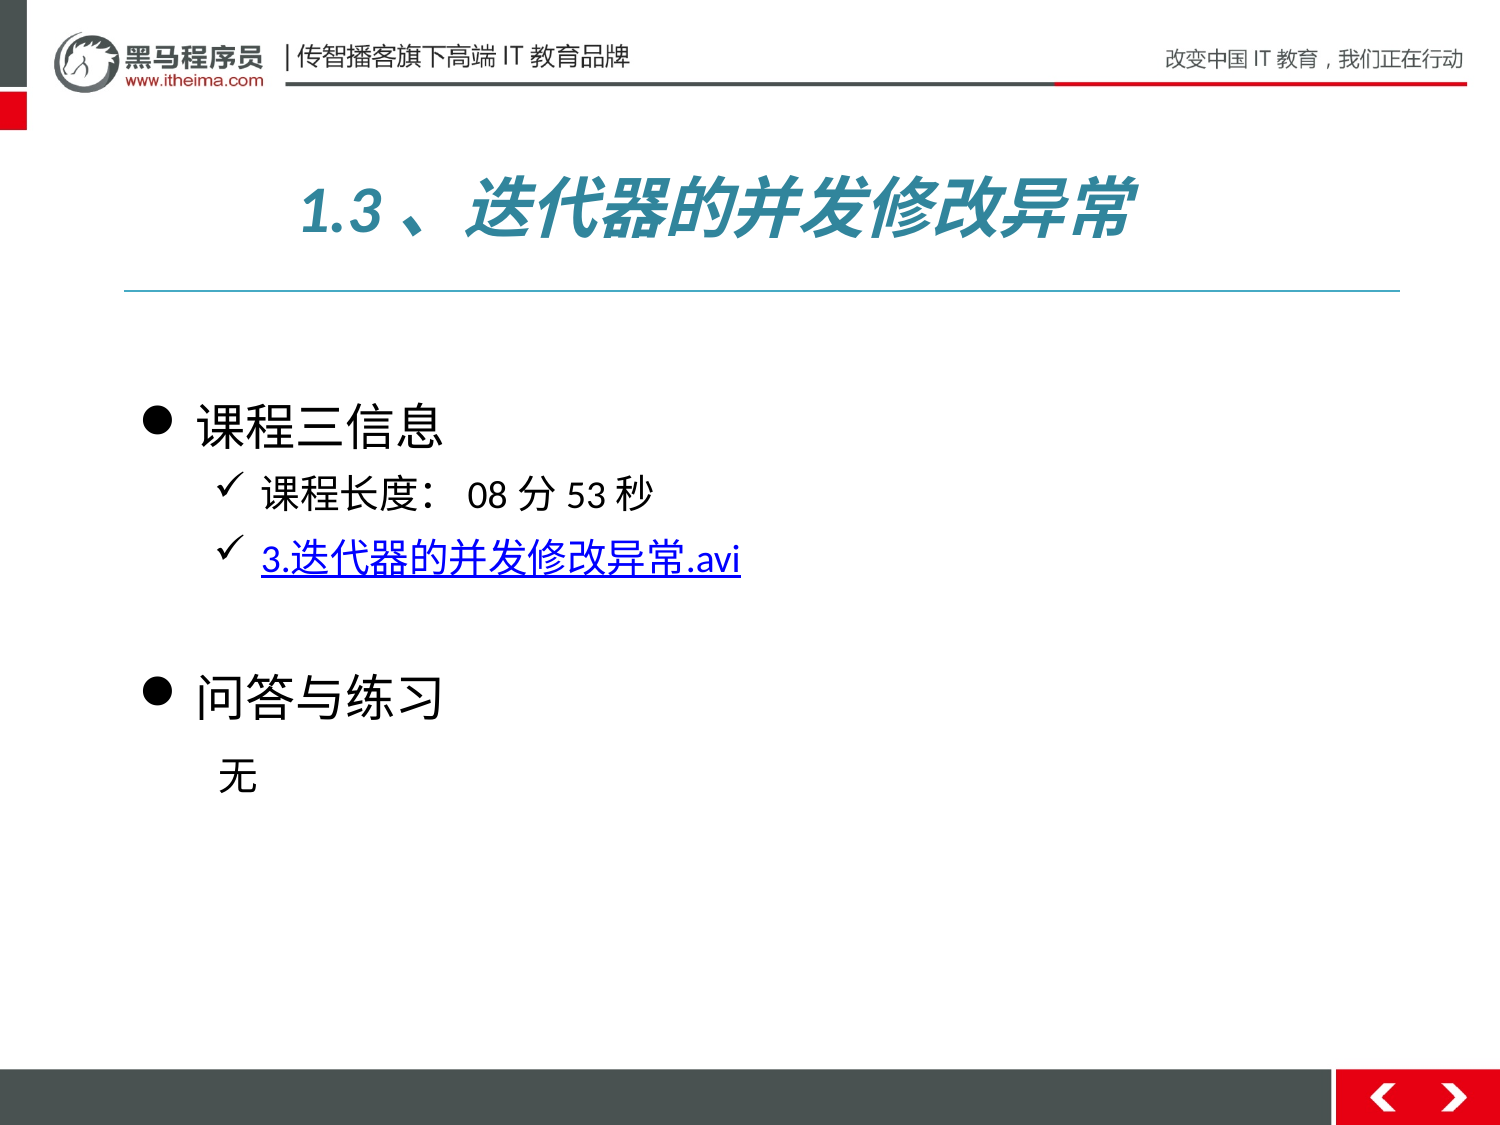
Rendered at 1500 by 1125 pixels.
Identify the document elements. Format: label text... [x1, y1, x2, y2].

text_box 1.3、迭代器的并发修改异常 [76, 78, 1351, 327]
picture [0, 0, 1500, 1125]
text_box 课程三信息 课程长度：08分53秒 3.迭代器的并发修改异常.avi 问答与练习 无 [123, 315, 1387, 1024]
